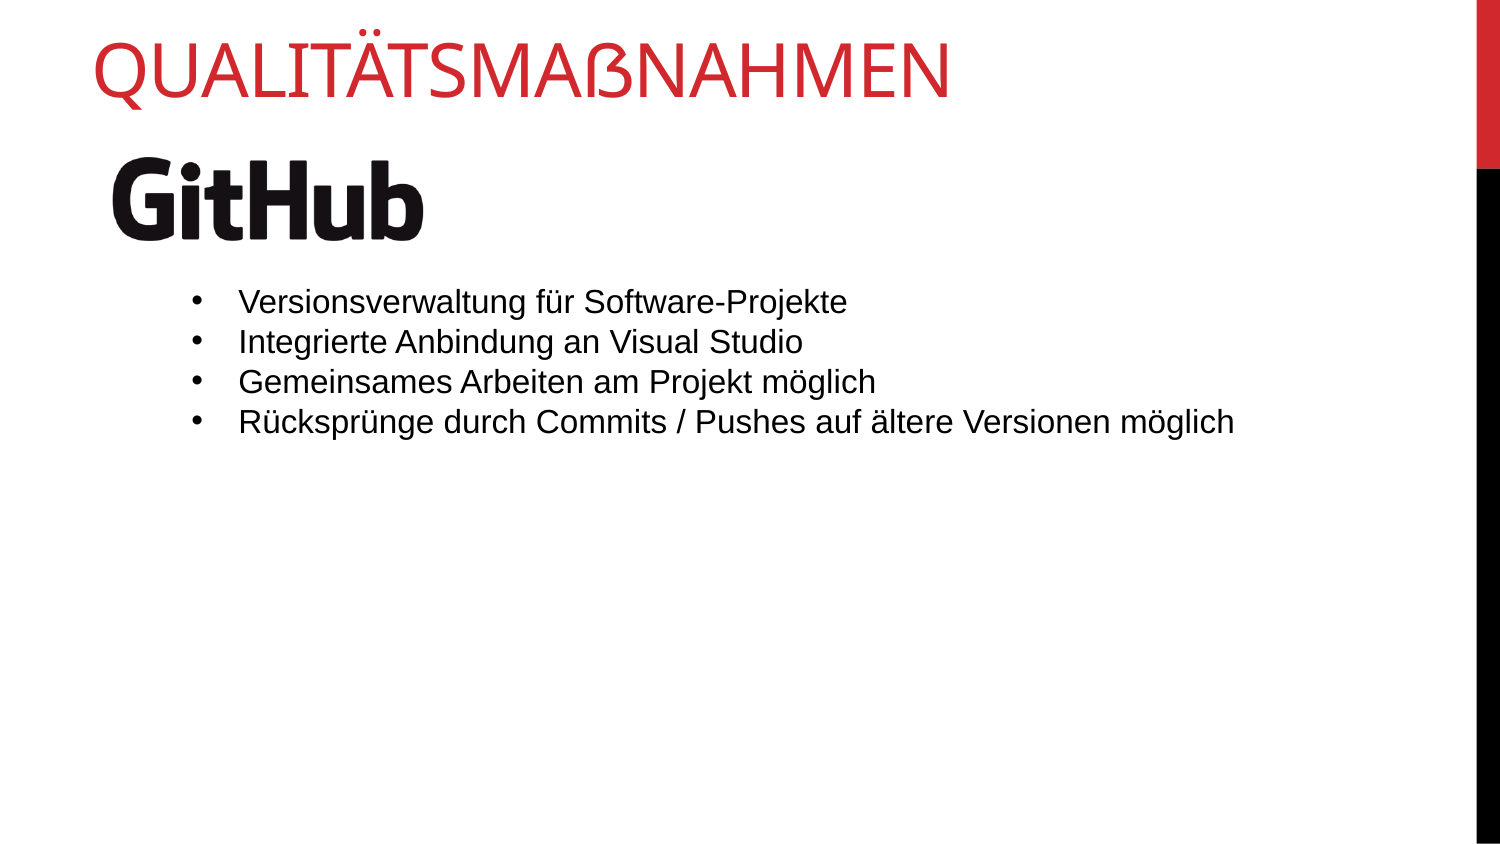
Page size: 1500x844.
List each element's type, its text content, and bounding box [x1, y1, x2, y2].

picture [87, 126, 447, 274]
text_box Versionsverwaltung für Software-Projekte Integrierte Anbindung an Visual Studio Gemeinsames Arbeiten am Projekt möglich Rücksprünge durch Commits / Pushes auf ältere Versionen möglich [176, 273, 1252, 448]
title QualitätsmaßnahmeN [76, 0, 1027, 120]
